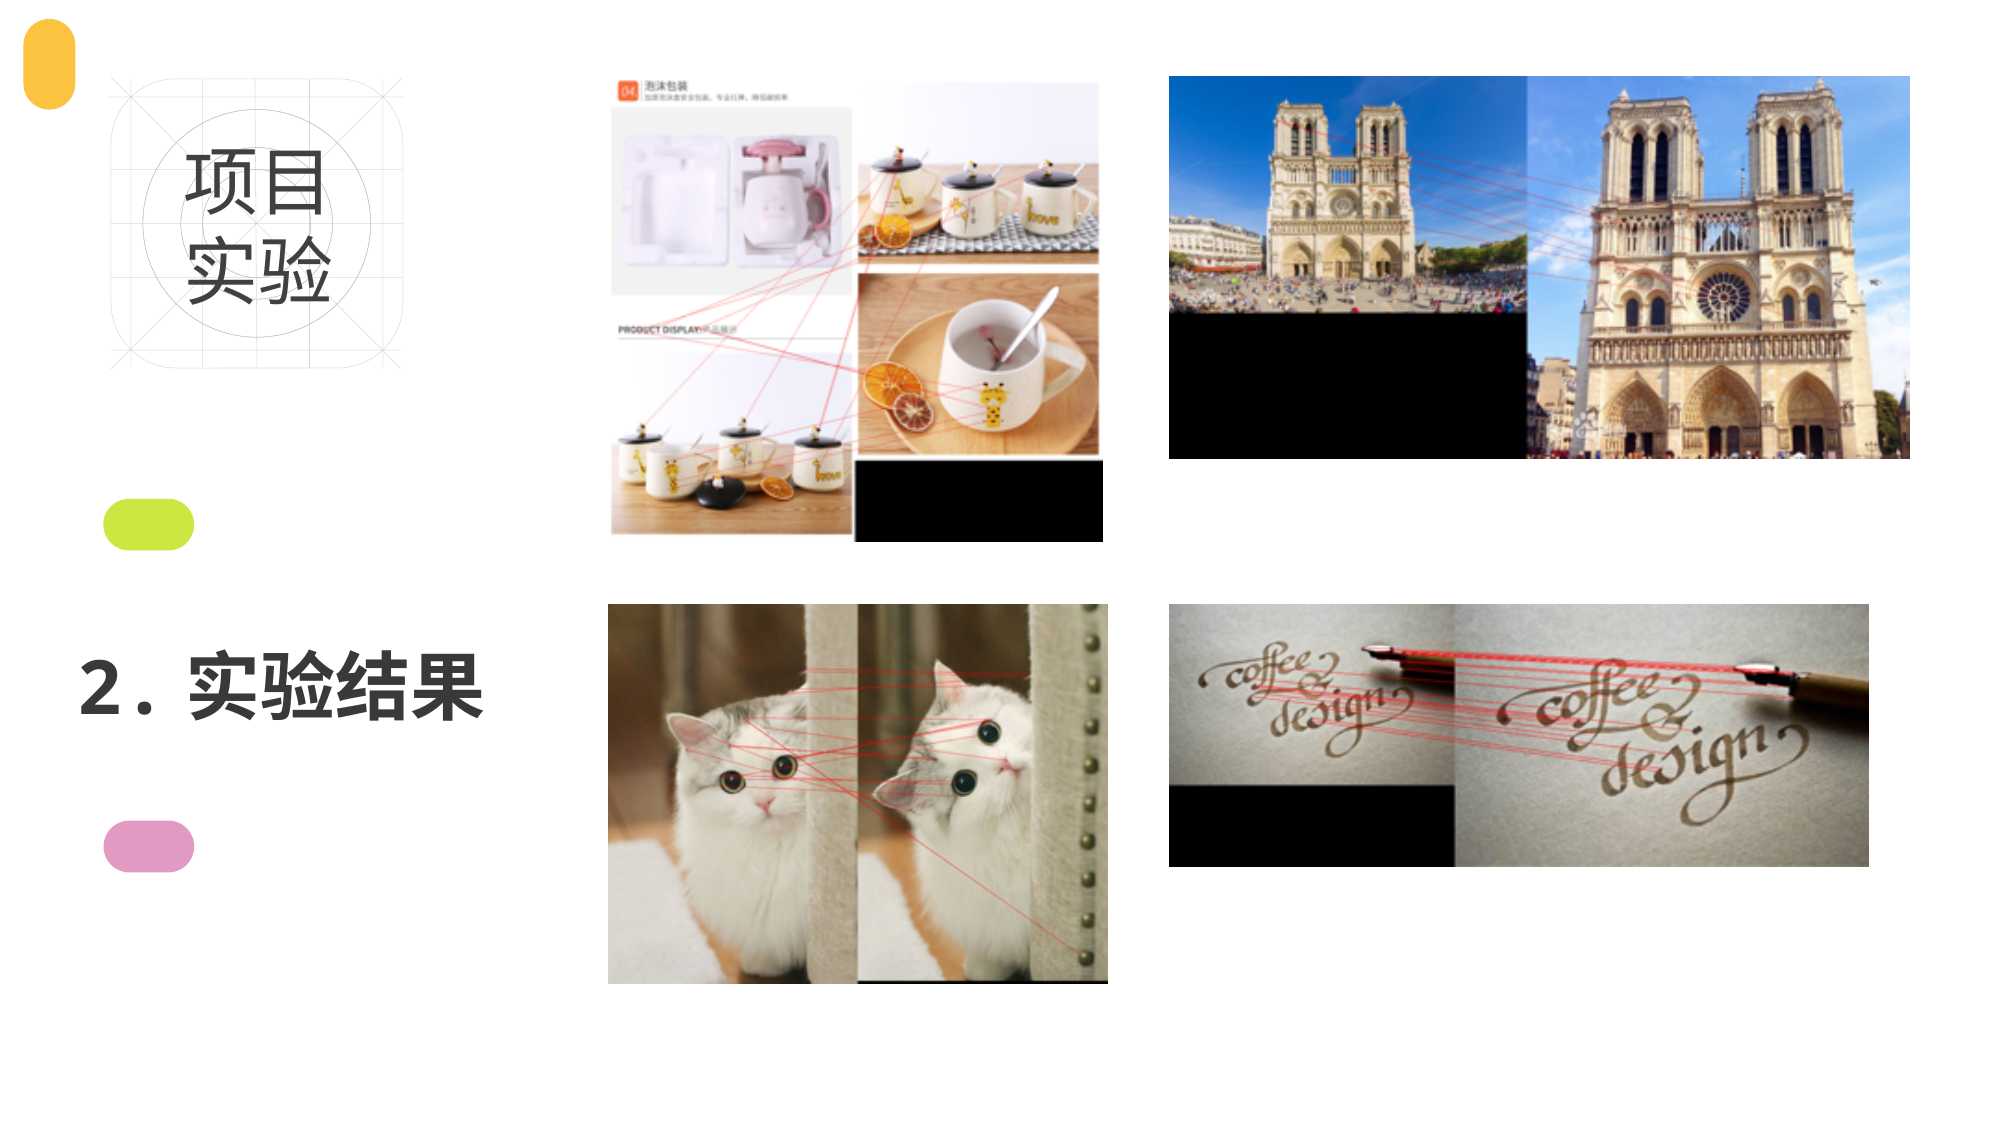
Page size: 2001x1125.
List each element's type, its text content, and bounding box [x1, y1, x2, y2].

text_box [108, 76, 403, 369]
picture [608, 79, 1103, 542]
text_box [103, 498, 195, 551]
picture [608, 604, 1108, 984]
text_box [23, 18, 76, 110]
text_box [103, 820, 195, 873]
picture [1169, 604, 1869, 867]
text_box 2.实验结果 [62, 632, 576, 738]
picture [1169, 76, 1910, 459]
